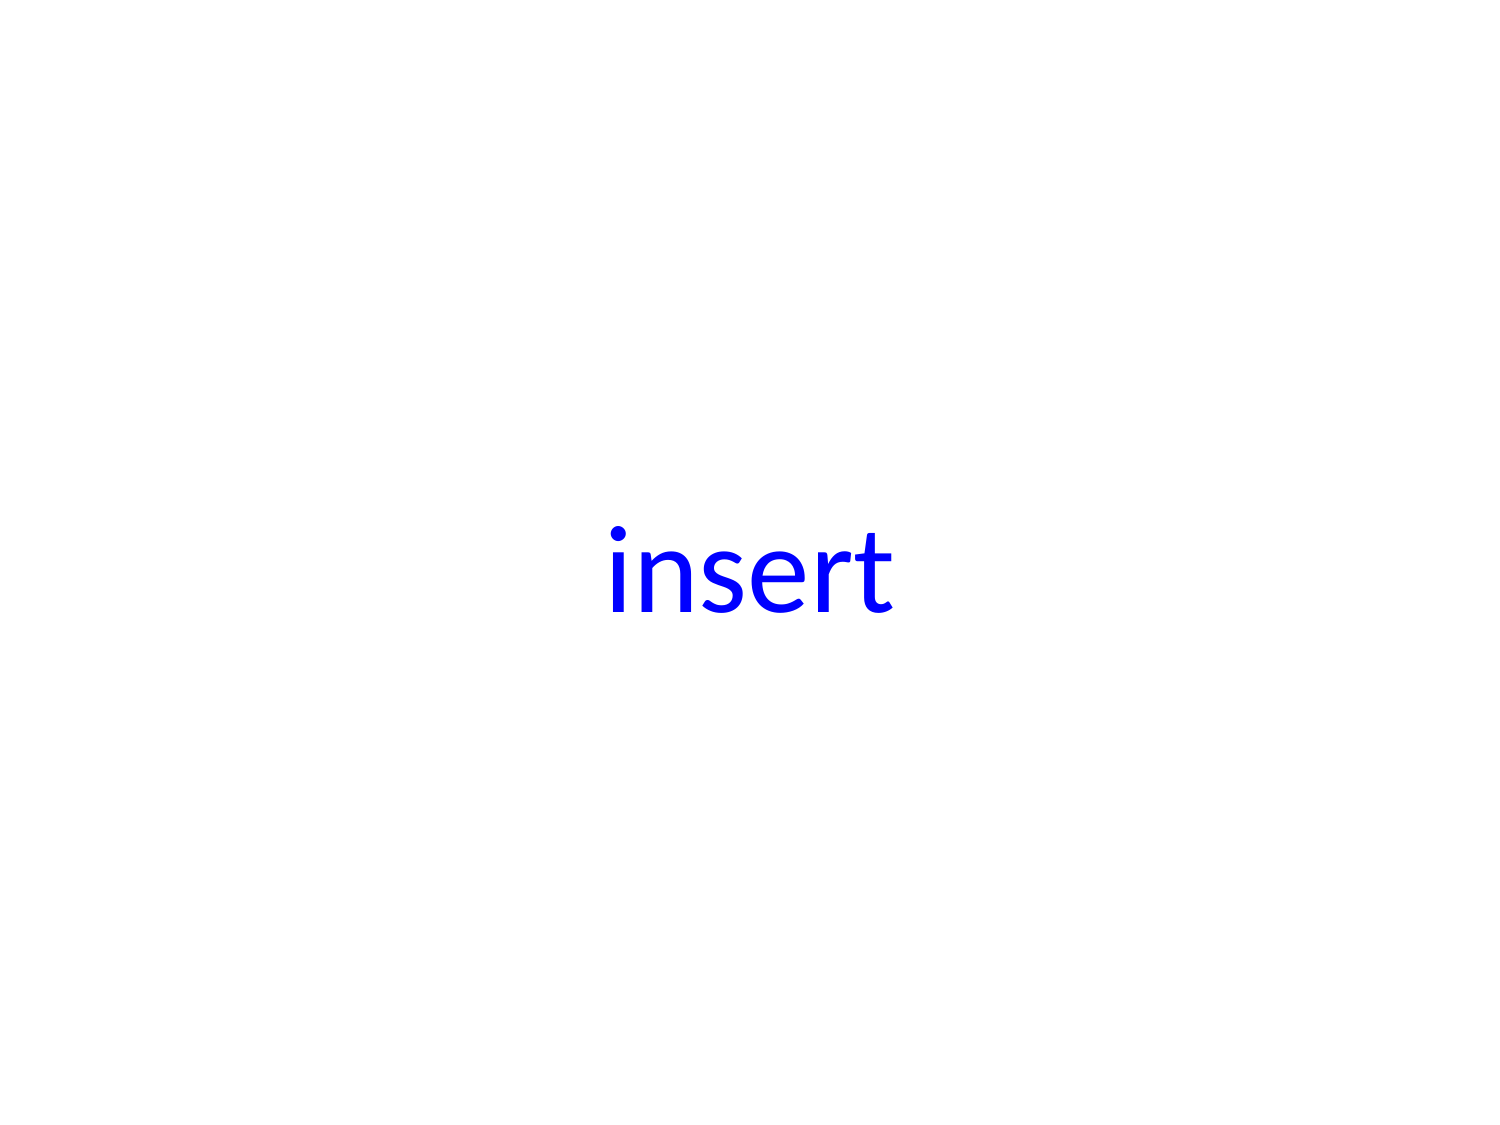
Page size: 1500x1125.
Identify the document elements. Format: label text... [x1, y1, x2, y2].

title insert [112, 444, 1388, 681]
